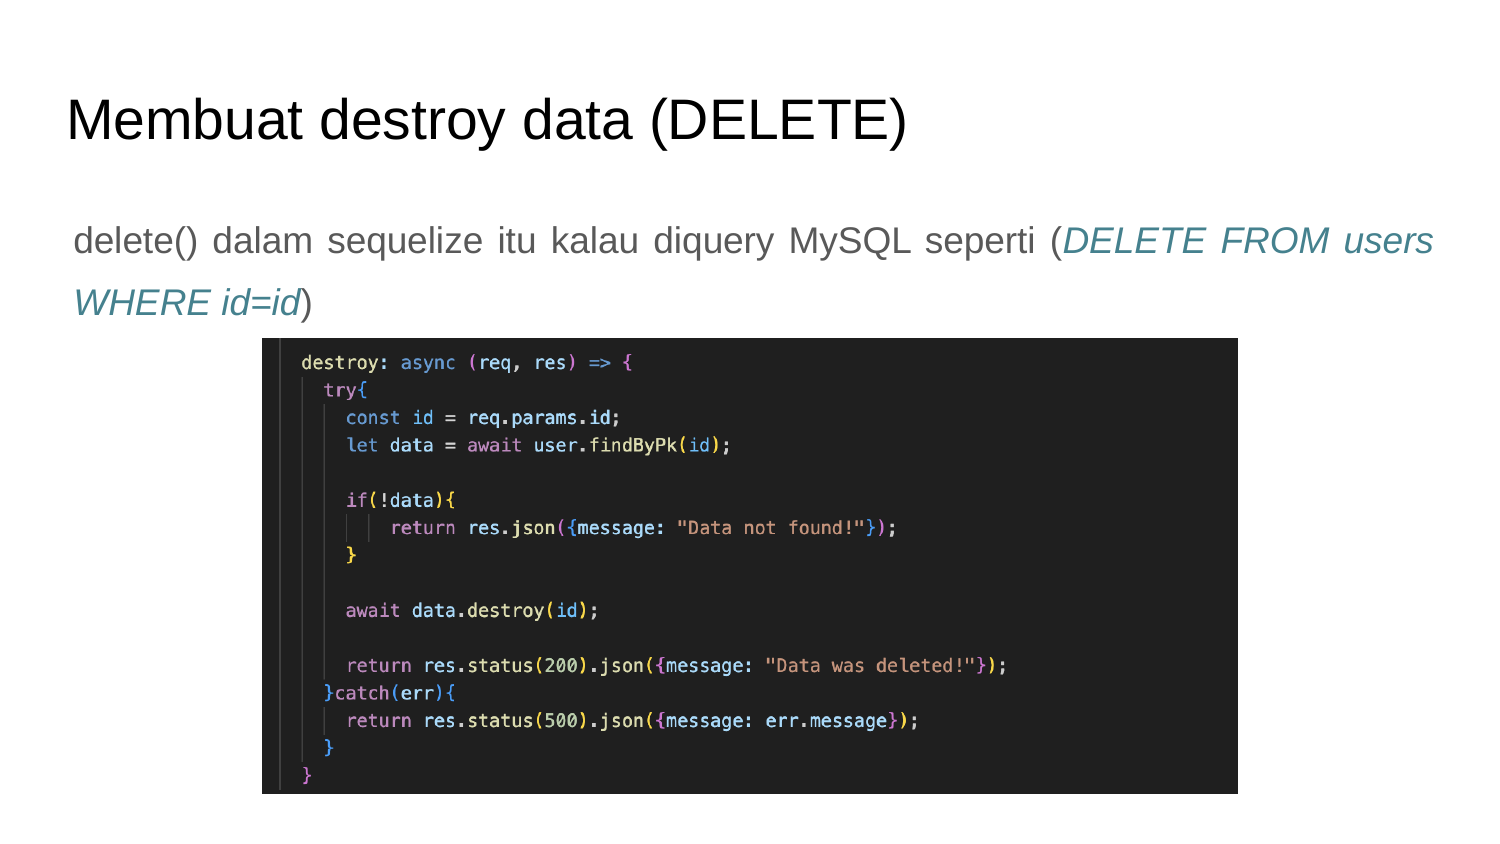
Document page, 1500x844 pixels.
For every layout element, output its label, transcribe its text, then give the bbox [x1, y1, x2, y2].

list delete() dalam sequelize itu kalau diquery MySQL seperti (DELETE FROM users WHERE id=id) [58, 184, 1449, 339]
title Membuat destroy data (DELETE) [51, 72, 1449, 167]
picture [262, 338, 1238, 794]
